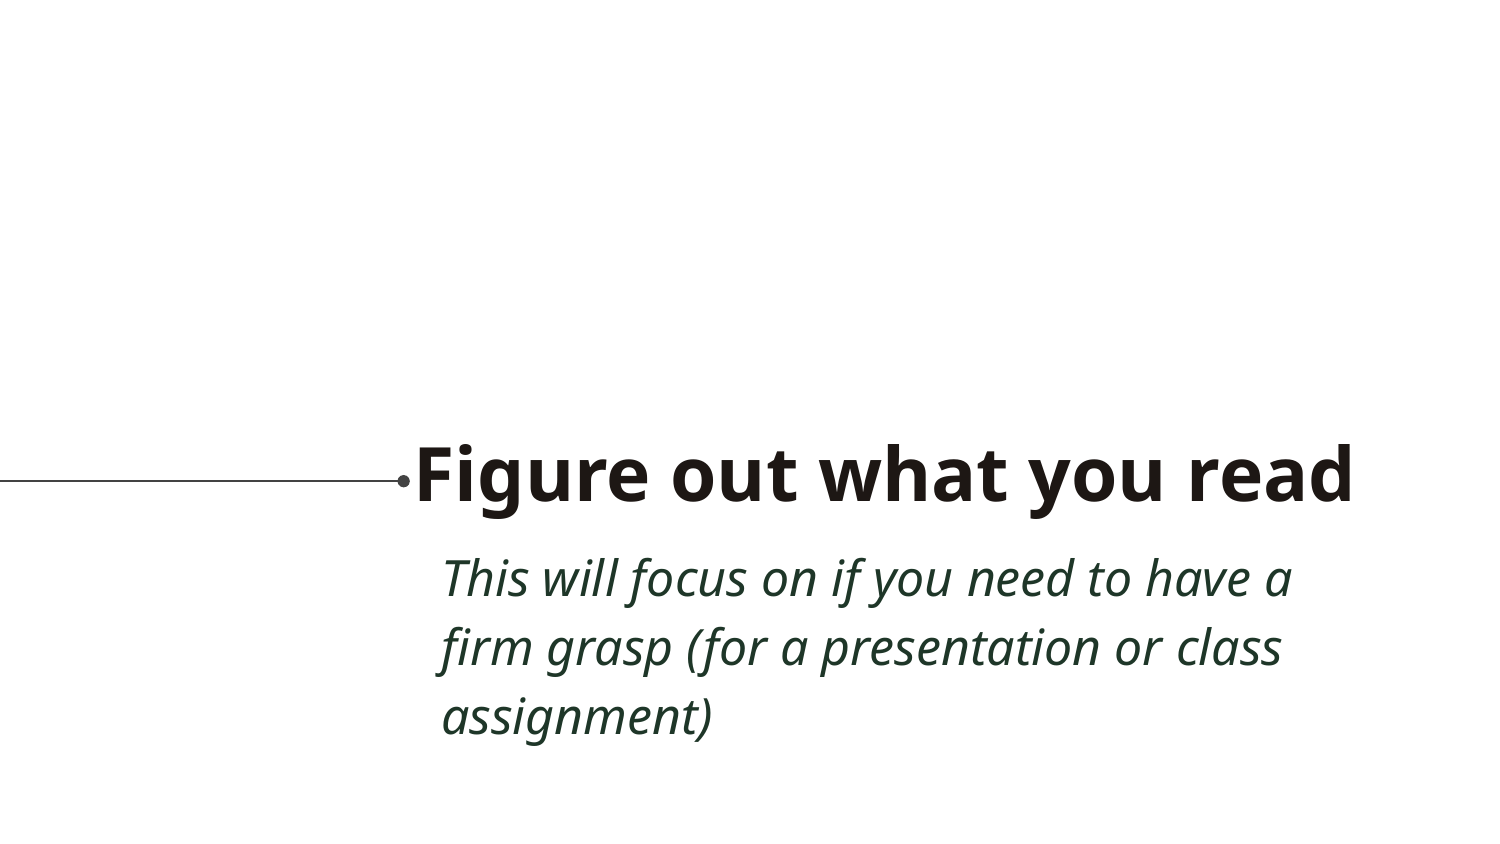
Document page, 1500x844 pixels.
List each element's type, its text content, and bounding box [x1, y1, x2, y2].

title Figure out what you read [398, 340, 1500, 532]
subtitle This will focus on if you need to have a firm grasp (for a presentation or class assignment) [426, 522, 1388, 651]
